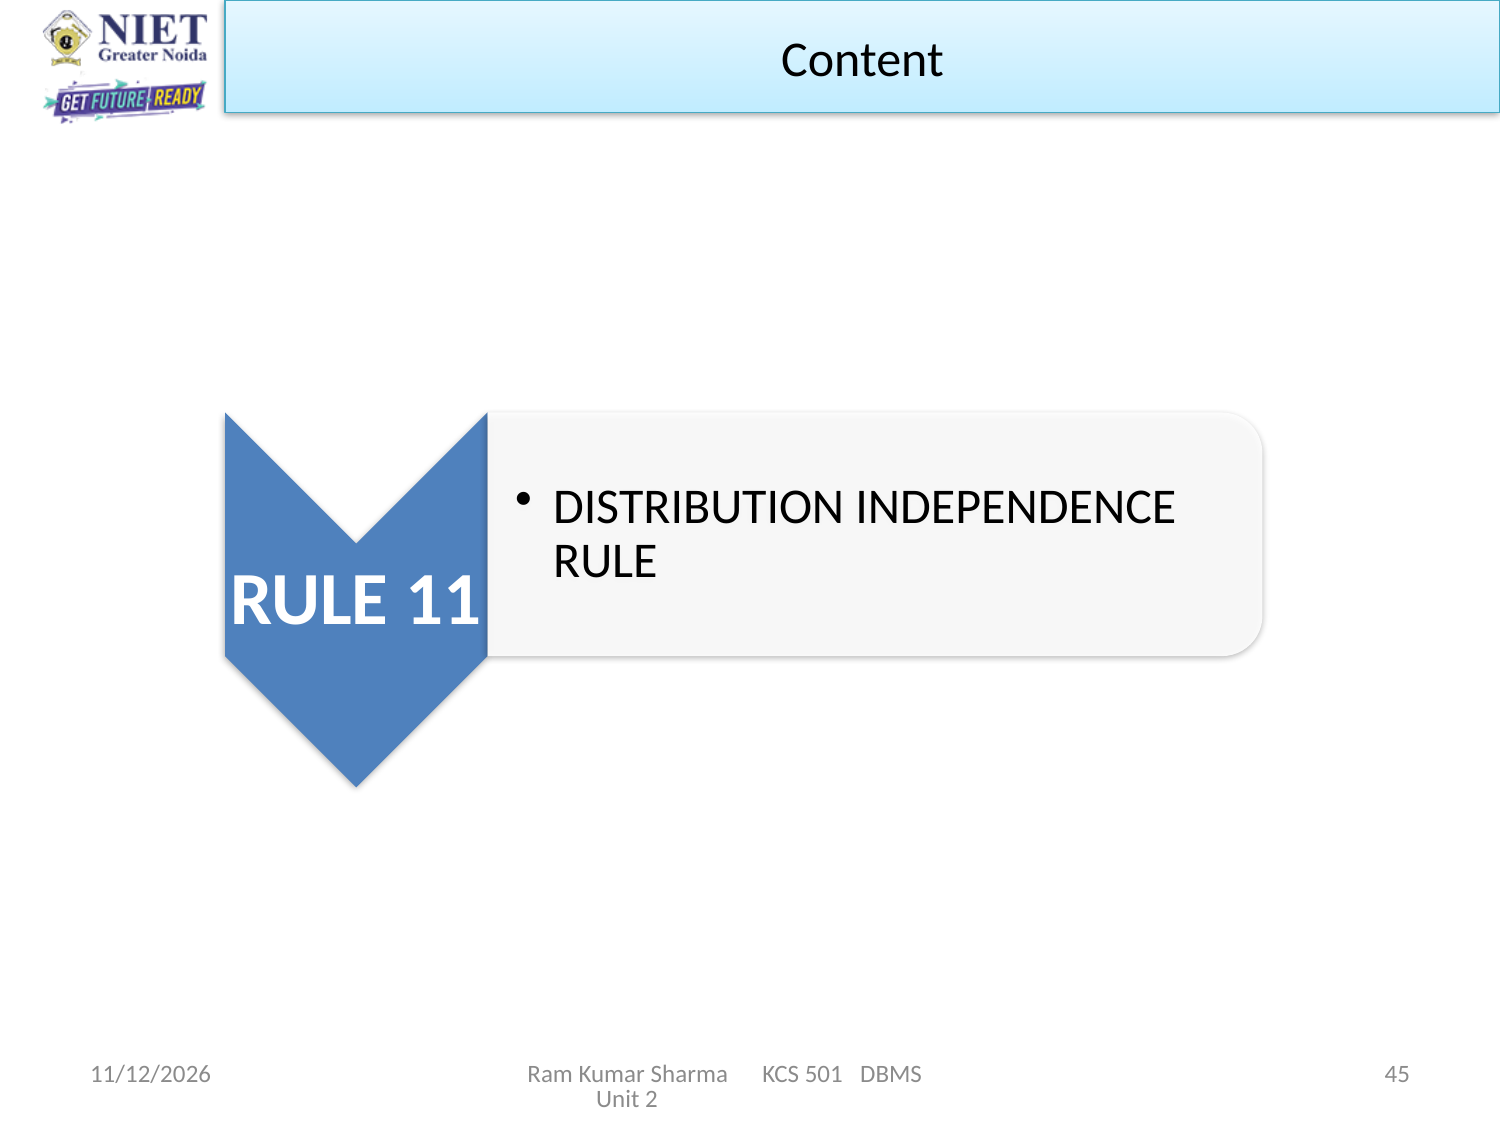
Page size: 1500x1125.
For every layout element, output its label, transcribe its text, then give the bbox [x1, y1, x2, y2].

picture [5, 0, 244, 134]
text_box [224, 412, 1263, 788]
footer Ram Kumar Sharma KCS 501 DBMS Unit 2 [512, 1042, 988, 1103]
slide_number 45 [1074, 1042, 1425, 1103]
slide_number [75, 1042, 425, 1103]
